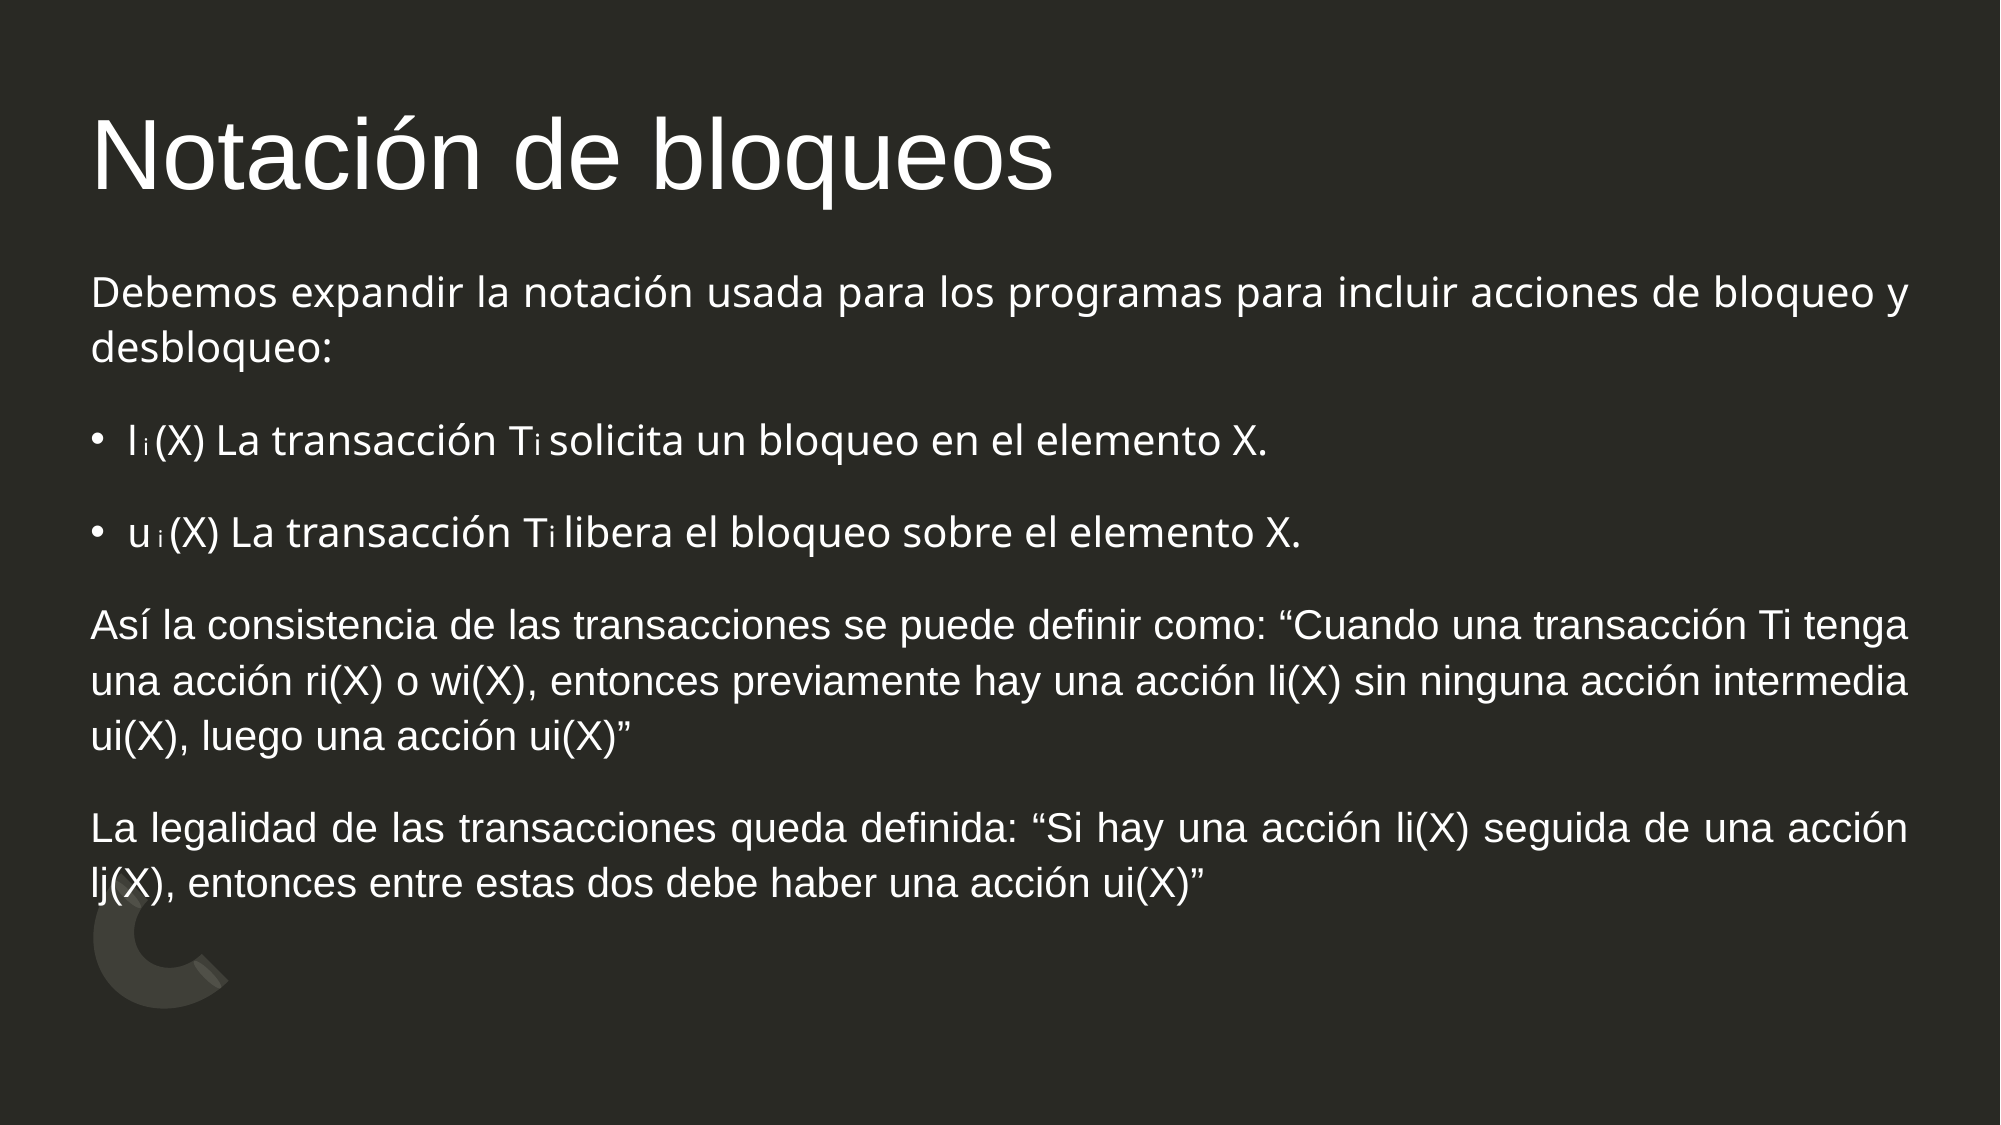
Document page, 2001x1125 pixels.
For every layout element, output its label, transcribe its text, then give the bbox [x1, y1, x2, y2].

title Notación de bloqueos [90, 90, 1910, 260]
list Debemos expandir la notación usada para los programas para incluir acciones de bloqueo y desbloqueo: l i (X) La transacción Ti solicita un bloqueo en el elemento X. u i (X) La transacción Ti libera el bloqueo sobre el elemento X. Así la consistencia de las transacciones se puede definir como: “Cuando una transacción Ti tenga una acción ri(X) o wi(X), entonces previamente hay una acción li(X) sin ninguna acción intermedia ui(X), luego una acción ui(X)” La legalidad de las transacciones queda definida: “Si hay una acción li(X) seguida de una acción lj(X), entonces entre estas dos debe haber una acción ui(X)” [90, 260, 1910, 1072]
